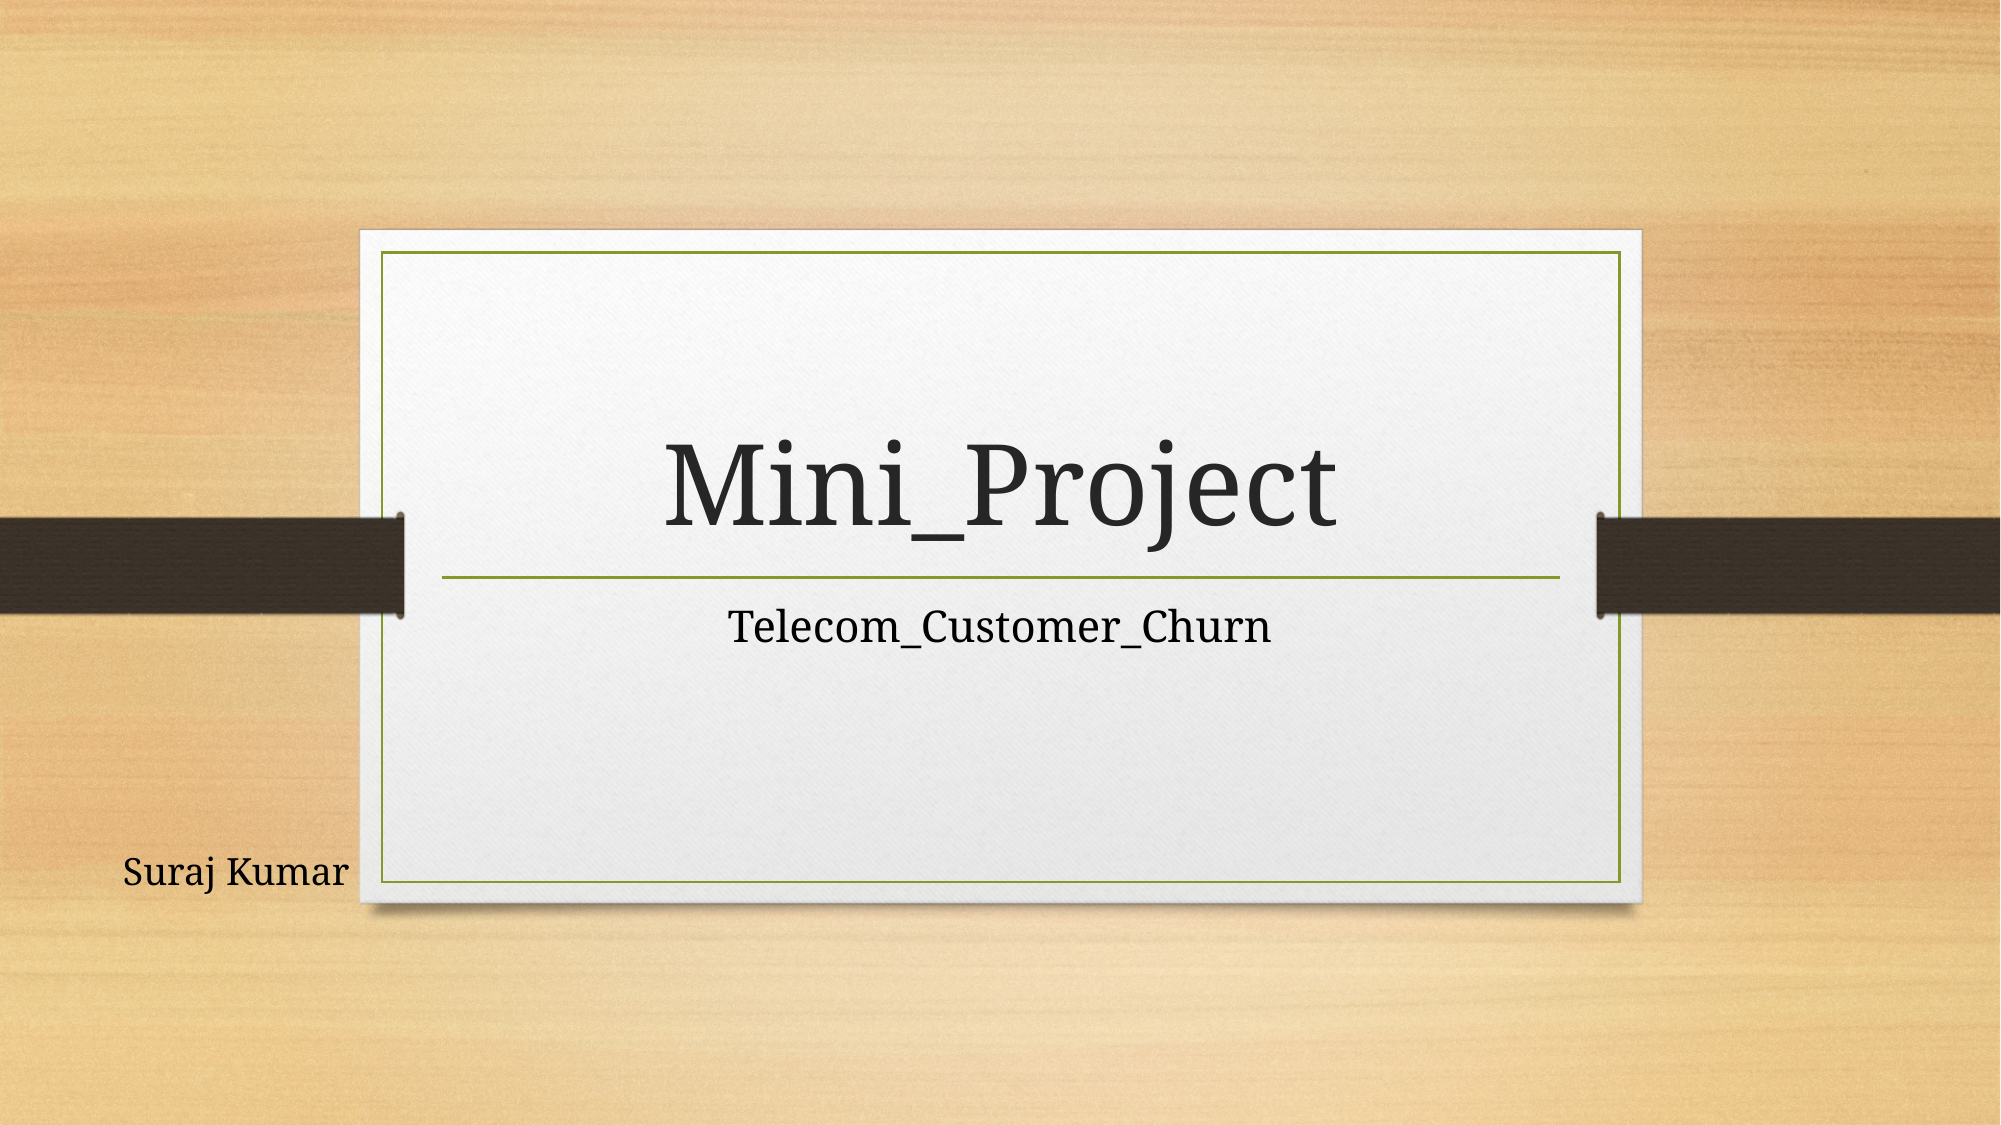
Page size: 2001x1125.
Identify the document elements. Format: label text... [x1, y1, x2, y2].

text_box Suraj Kumar [108, 840, 631, 900]
subtitle Telecom_Customer_Churn [249, 590, 1750, 663]
title Mini_Project [441, 306, 1560, 556]
picture [0, 0, 2001, 1125]
